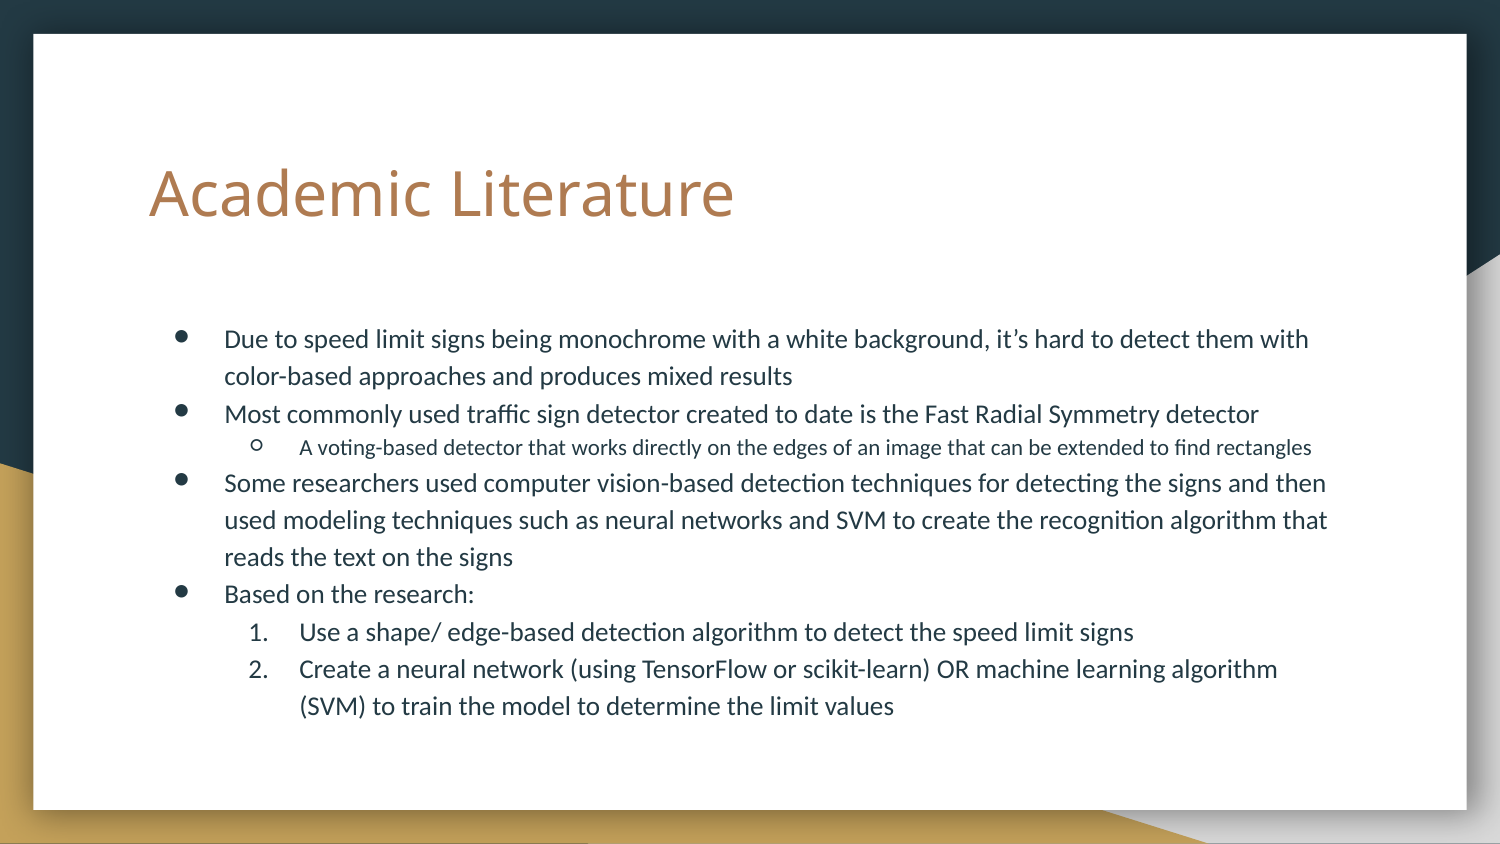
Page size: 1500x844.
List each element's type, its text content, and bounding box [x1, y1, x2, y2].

list Due to speed limit signs being monochrome with a white background, it’s hard to detect them with color-based approaches and produces mixed results Most commonly used traffic sign detector created to date is the Fast Radial Symmetry detector A voting-based detector that works directly on the edges of an image that can be extended to find rectangles Some researchers used computer vision-based detection techniques for detecting the signs and then used modeling techniques such as neural networks and SVM to create the recognition algorithm that reads the text on the signs Based on the research: Use a shape/ edge-based detection algorithm to detect the speed limit signs Create a neural network (using TensorFlow or scikit-learn) OR machine learning algorithm (SVM) to train the model to determine the limit values [134, 301, 1366, 739]
title Academic Literature [134, 138, 1366, 296]
